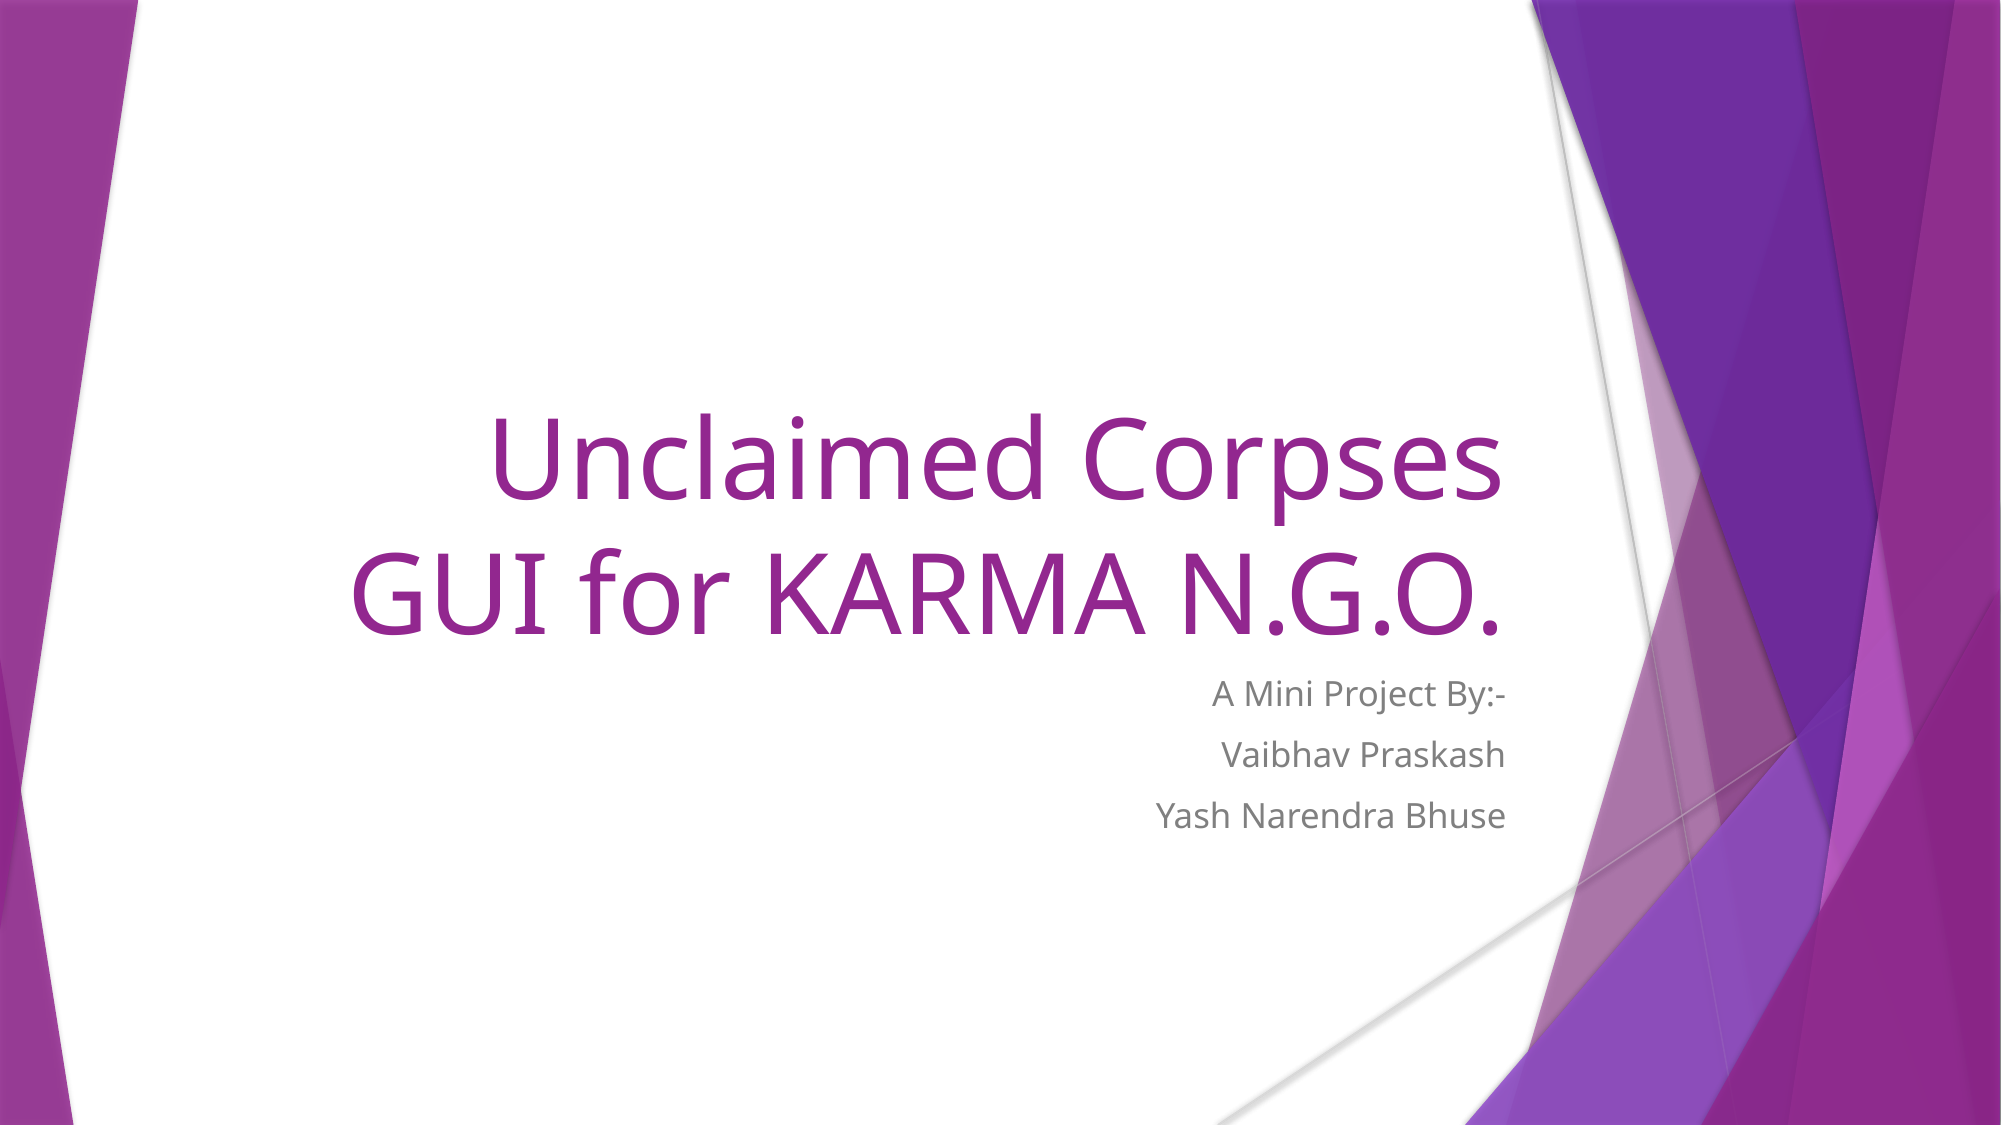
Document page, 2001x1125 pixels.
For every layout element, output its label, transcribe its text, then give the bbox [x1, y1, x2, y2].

text_box Unclaimed Corpses GUI for KARMA N.G.O. [247, 394, 1522, 664]
text_box A Mini Project By:- Vaibhav Praskash Yash Narendra Bhuse [247, 664, 1522, 845]
